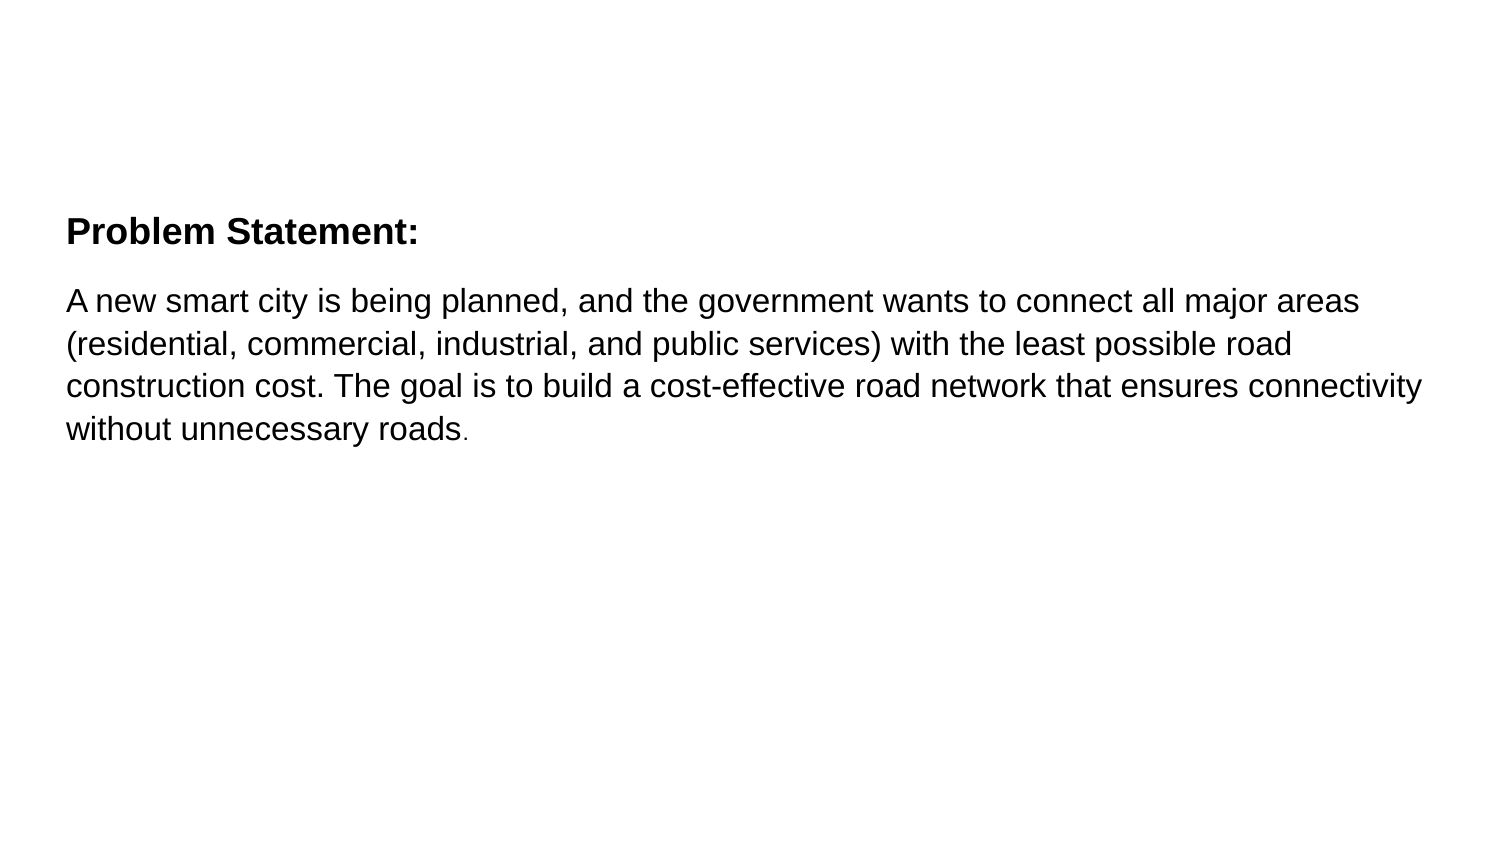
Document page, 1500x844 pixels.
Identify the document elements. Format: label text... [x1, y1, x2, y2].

list Problem Statement: A new smart city is being planned, and the government wants to connect all major areas (residential, commercial, industrial, and public services) with the least possible road construction cost. The goal is to build a cost-effective road network that ensures connectivity without unnecessary roads. [51, 189, 1449, 750]
